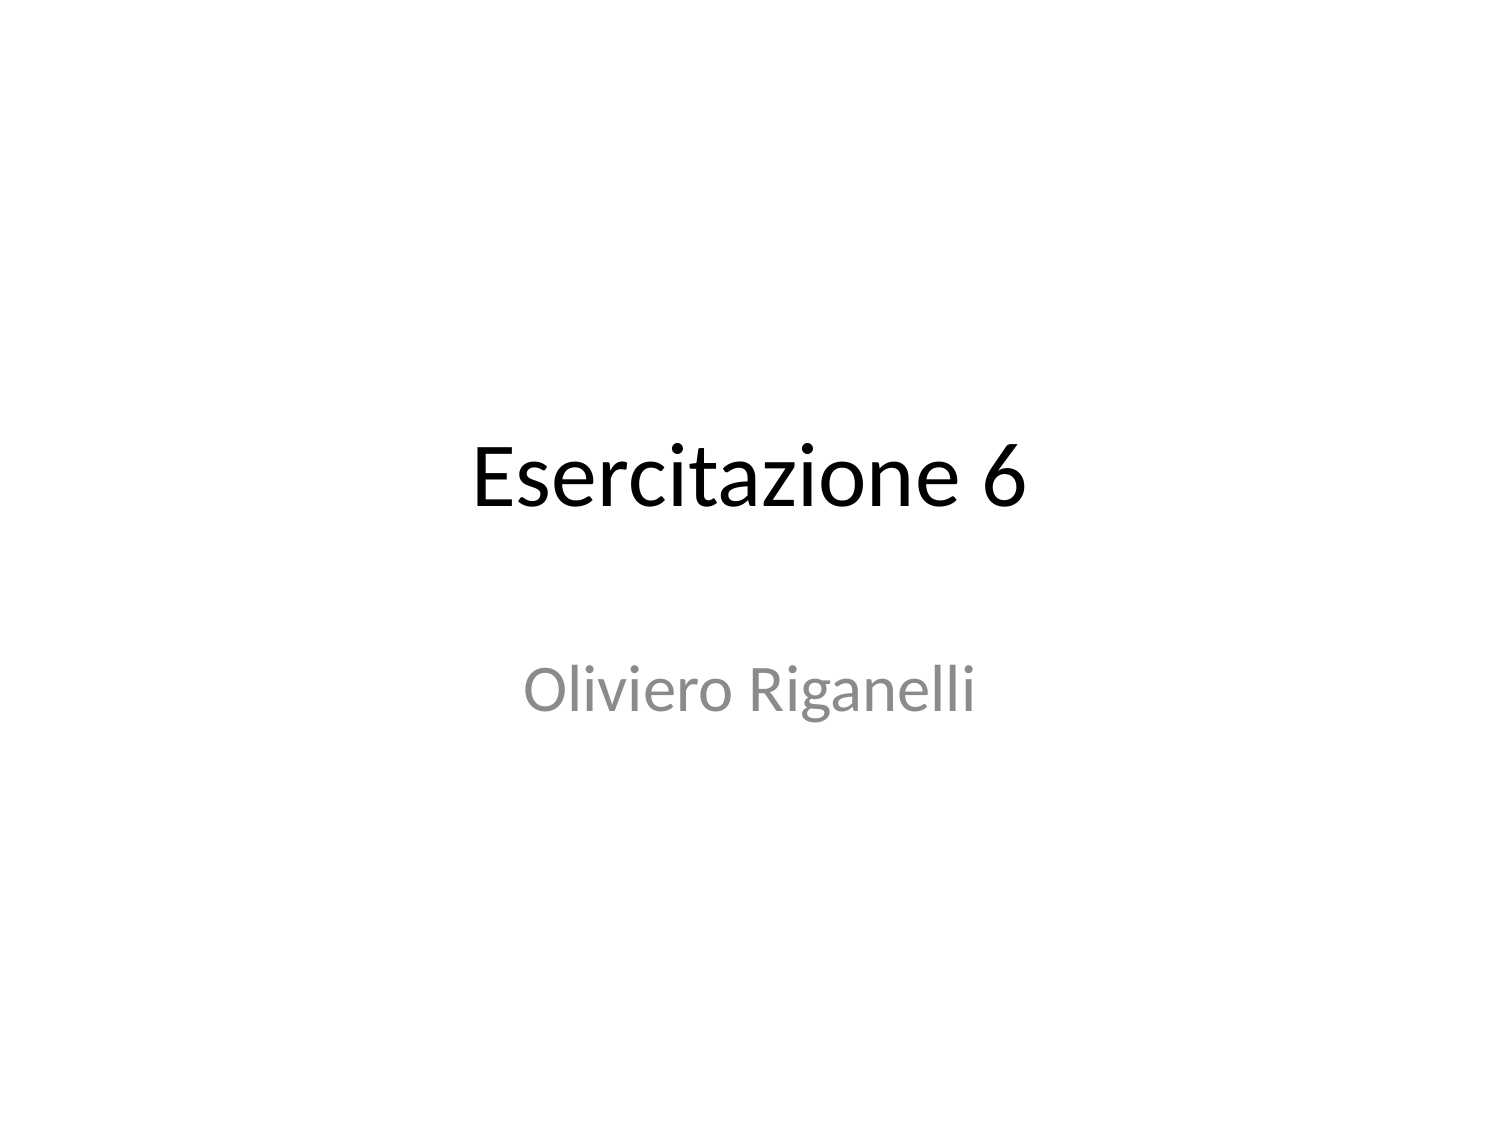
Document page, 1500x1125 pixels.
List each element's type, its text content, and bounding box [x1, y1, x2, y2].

title Esercitazione 6 [112, 349, 1388, 591]
subtitle Oliviero Riganelli [225, 637, 1275, 925]
